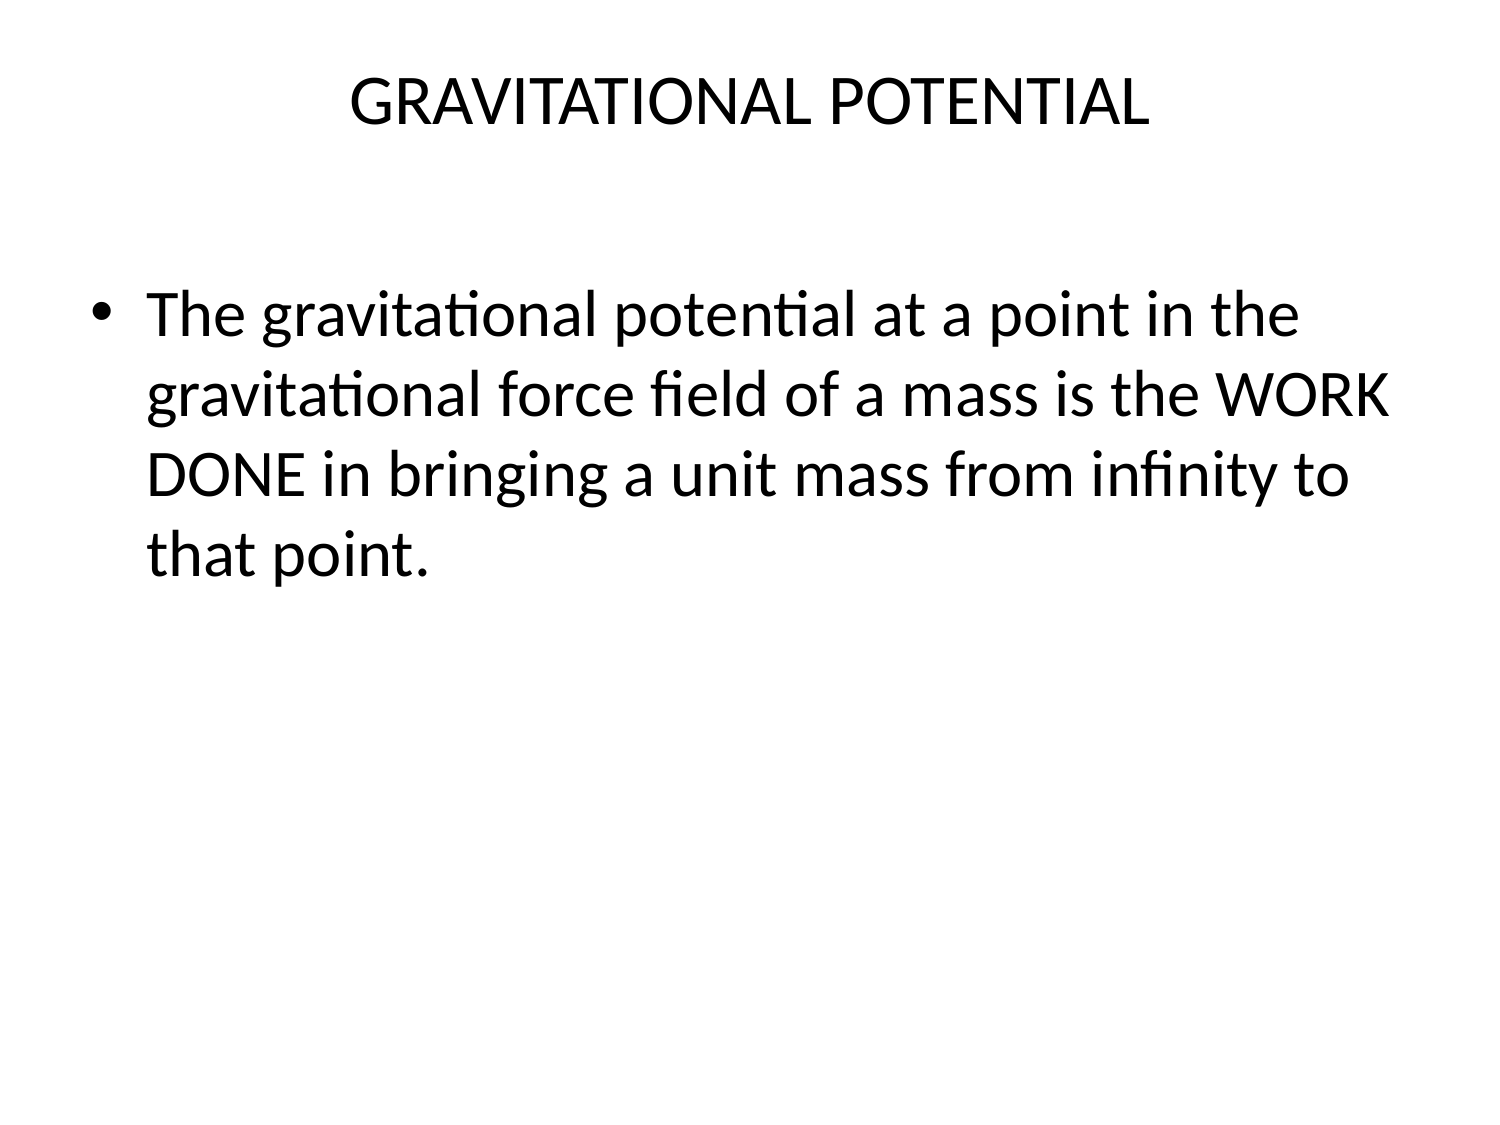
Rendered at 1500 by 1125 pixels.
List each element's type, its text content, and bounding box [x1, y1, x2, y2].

title GRAVITATIONAL POTENTIAL [75, 45, 1425, 233]
